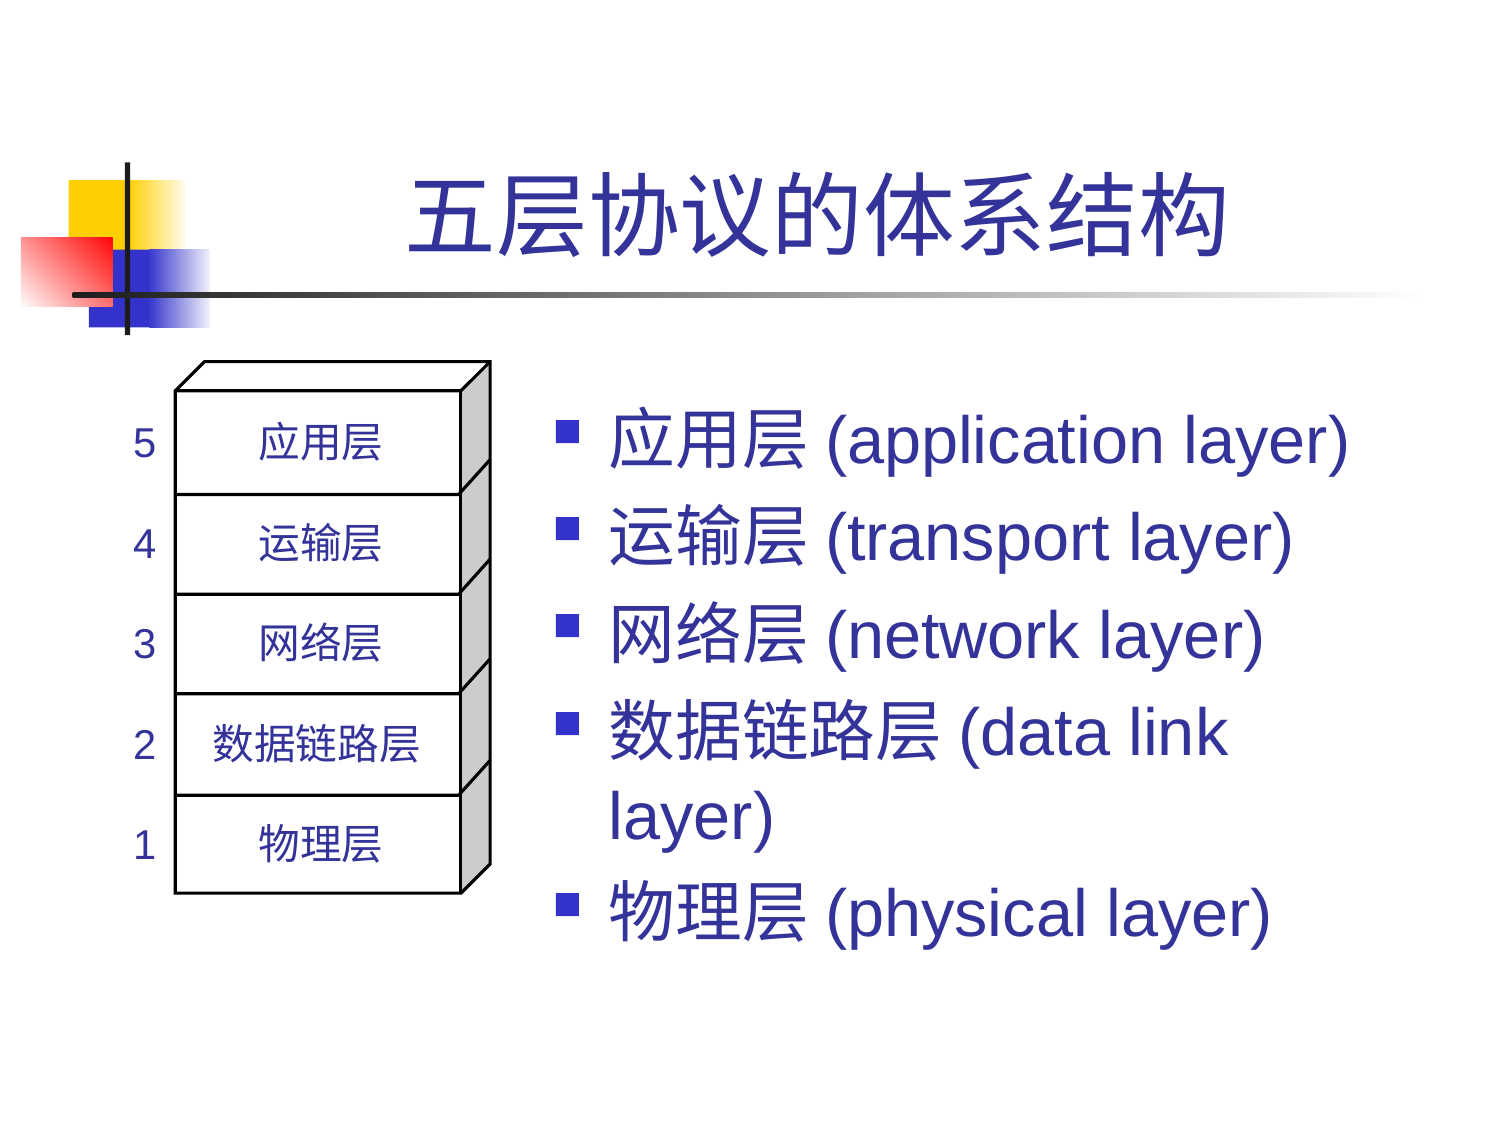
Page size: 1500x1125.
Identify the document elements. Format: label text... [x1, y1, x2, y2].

text_box 3 网络层 [118, 609, 169, 675]
text_box 5 应用层 [118, 408, 169, 474]
text_box 2 数据链路层 [118, 710, 169, 775]
list 应用层(application layer) 运输层(transport layer) 网络层(network layer) 数据链路层(data link layer) 物理层(physical layer) [537, 385, 1423, 905]
text_box 1 物理层 [118, 810, 169, 876]
text_box 4 运输层 [118, 509, 169, 574]
title 五层协议的体系结构 [188, 35, 1468, 275]
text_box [175, 361, 491, 894]
